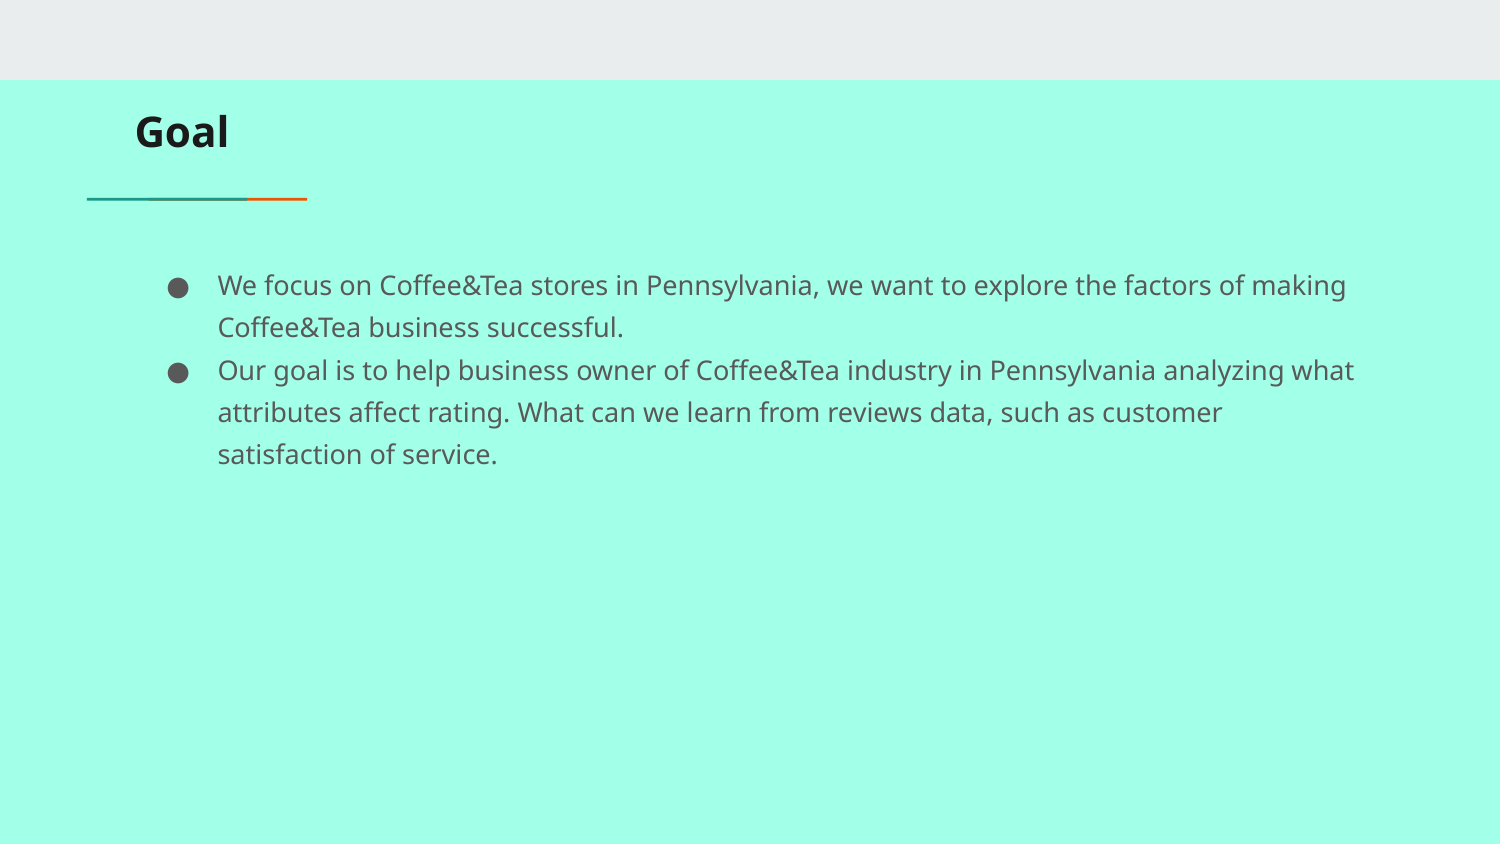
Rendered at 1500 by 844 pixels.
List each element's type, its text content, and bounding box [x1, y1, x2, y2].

list We focus on Coffee&Tea stores in Pennsylvania, we want to explore the factors of making Coffee&Tea business successful. Our goal is to help business owner of Coffee&Tea industry in Pennsylvania analyzing what attributes affect rating. What can we learn from reviews data, such as customer satisfaction of service. [127, 246, 1389, 618]
title Goal [119, 86, 1381, 175]
